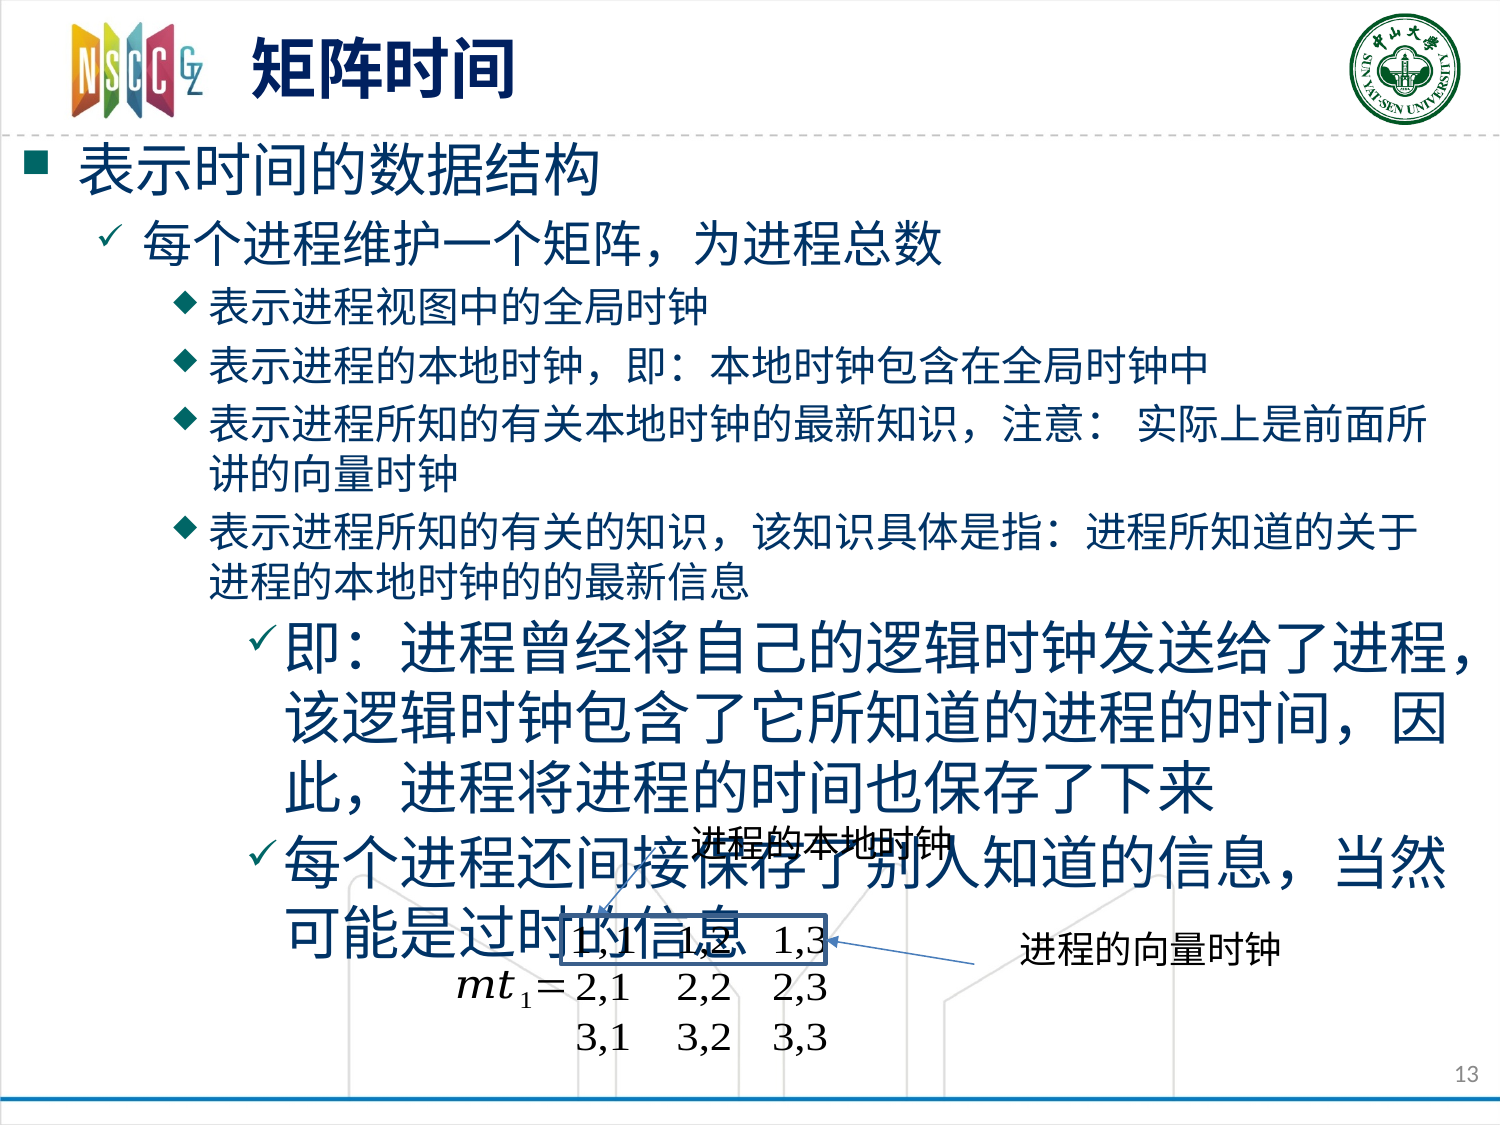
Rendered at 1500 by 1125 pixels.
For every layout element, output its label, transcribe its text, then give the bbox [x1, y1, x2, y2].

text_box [825, 939, 975, 965]
text_box [559, 913, 828, 966]
slide_number 13 [1144, 1042, 1495, 1103]
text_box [596, 847, 656, 919]
text_box 矩阵时间 [235, 18, 951, 114]
picture [0, 0, 1500, 1125]
